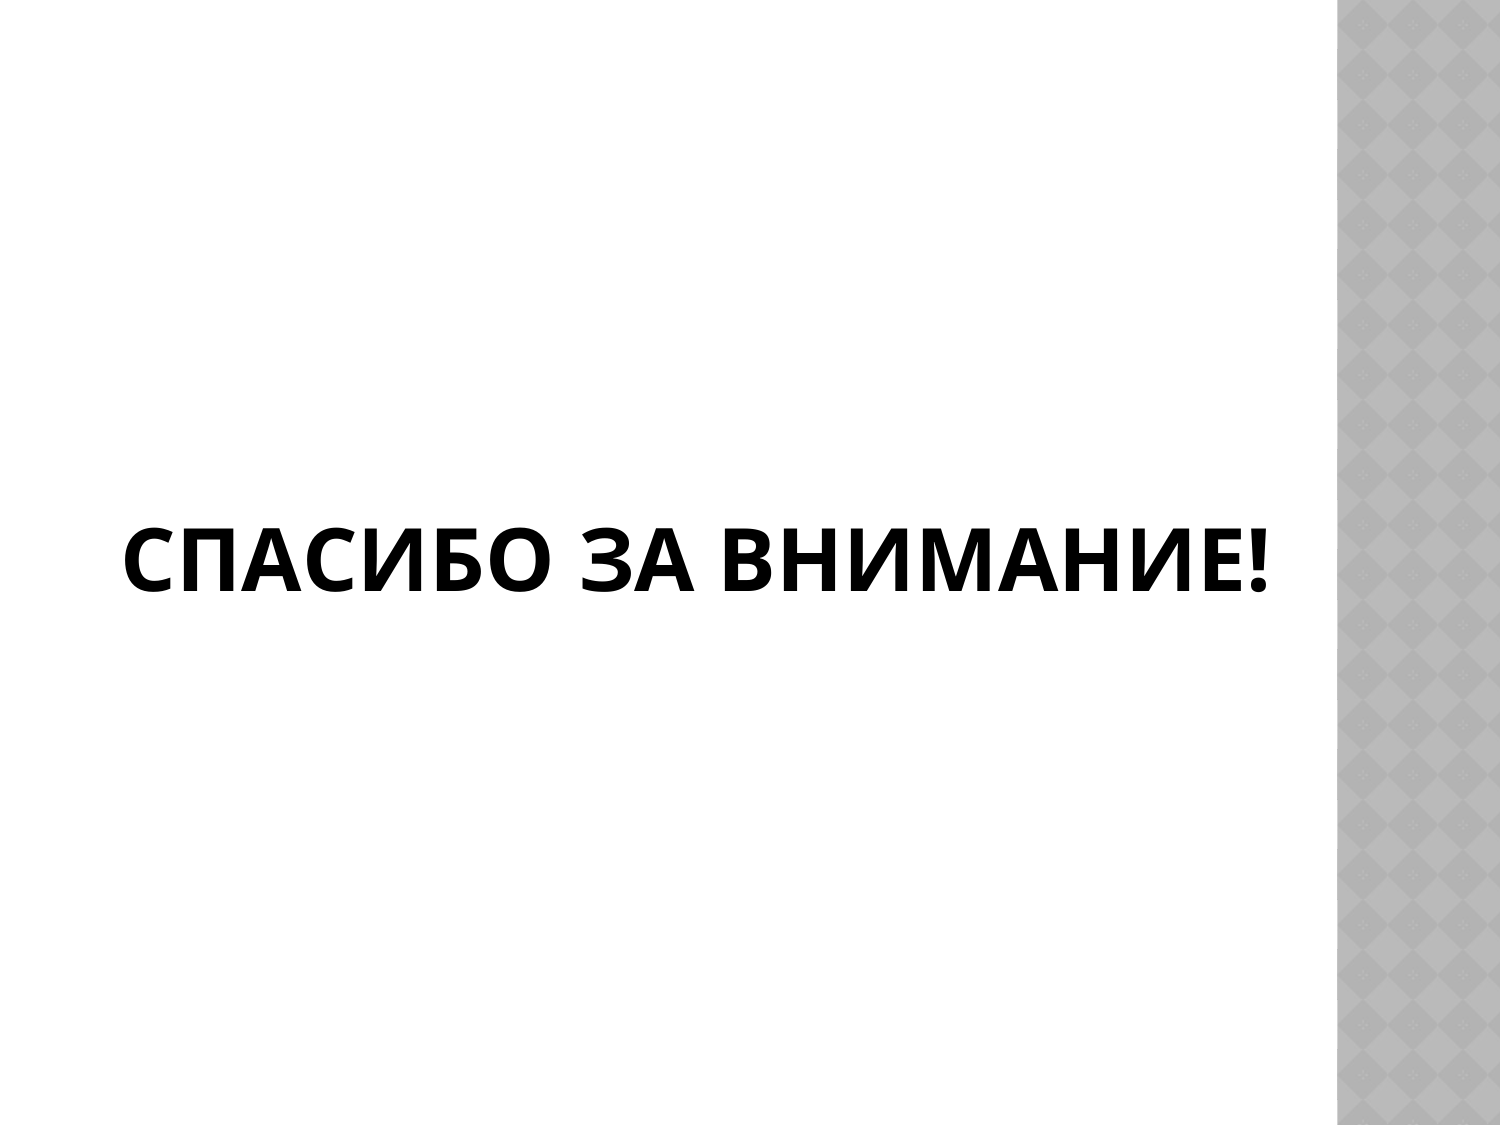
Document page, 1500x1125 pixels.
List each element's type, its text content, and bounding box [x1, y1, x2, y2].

title Спасибо за внимание! [58, 444, 1334, 668]
